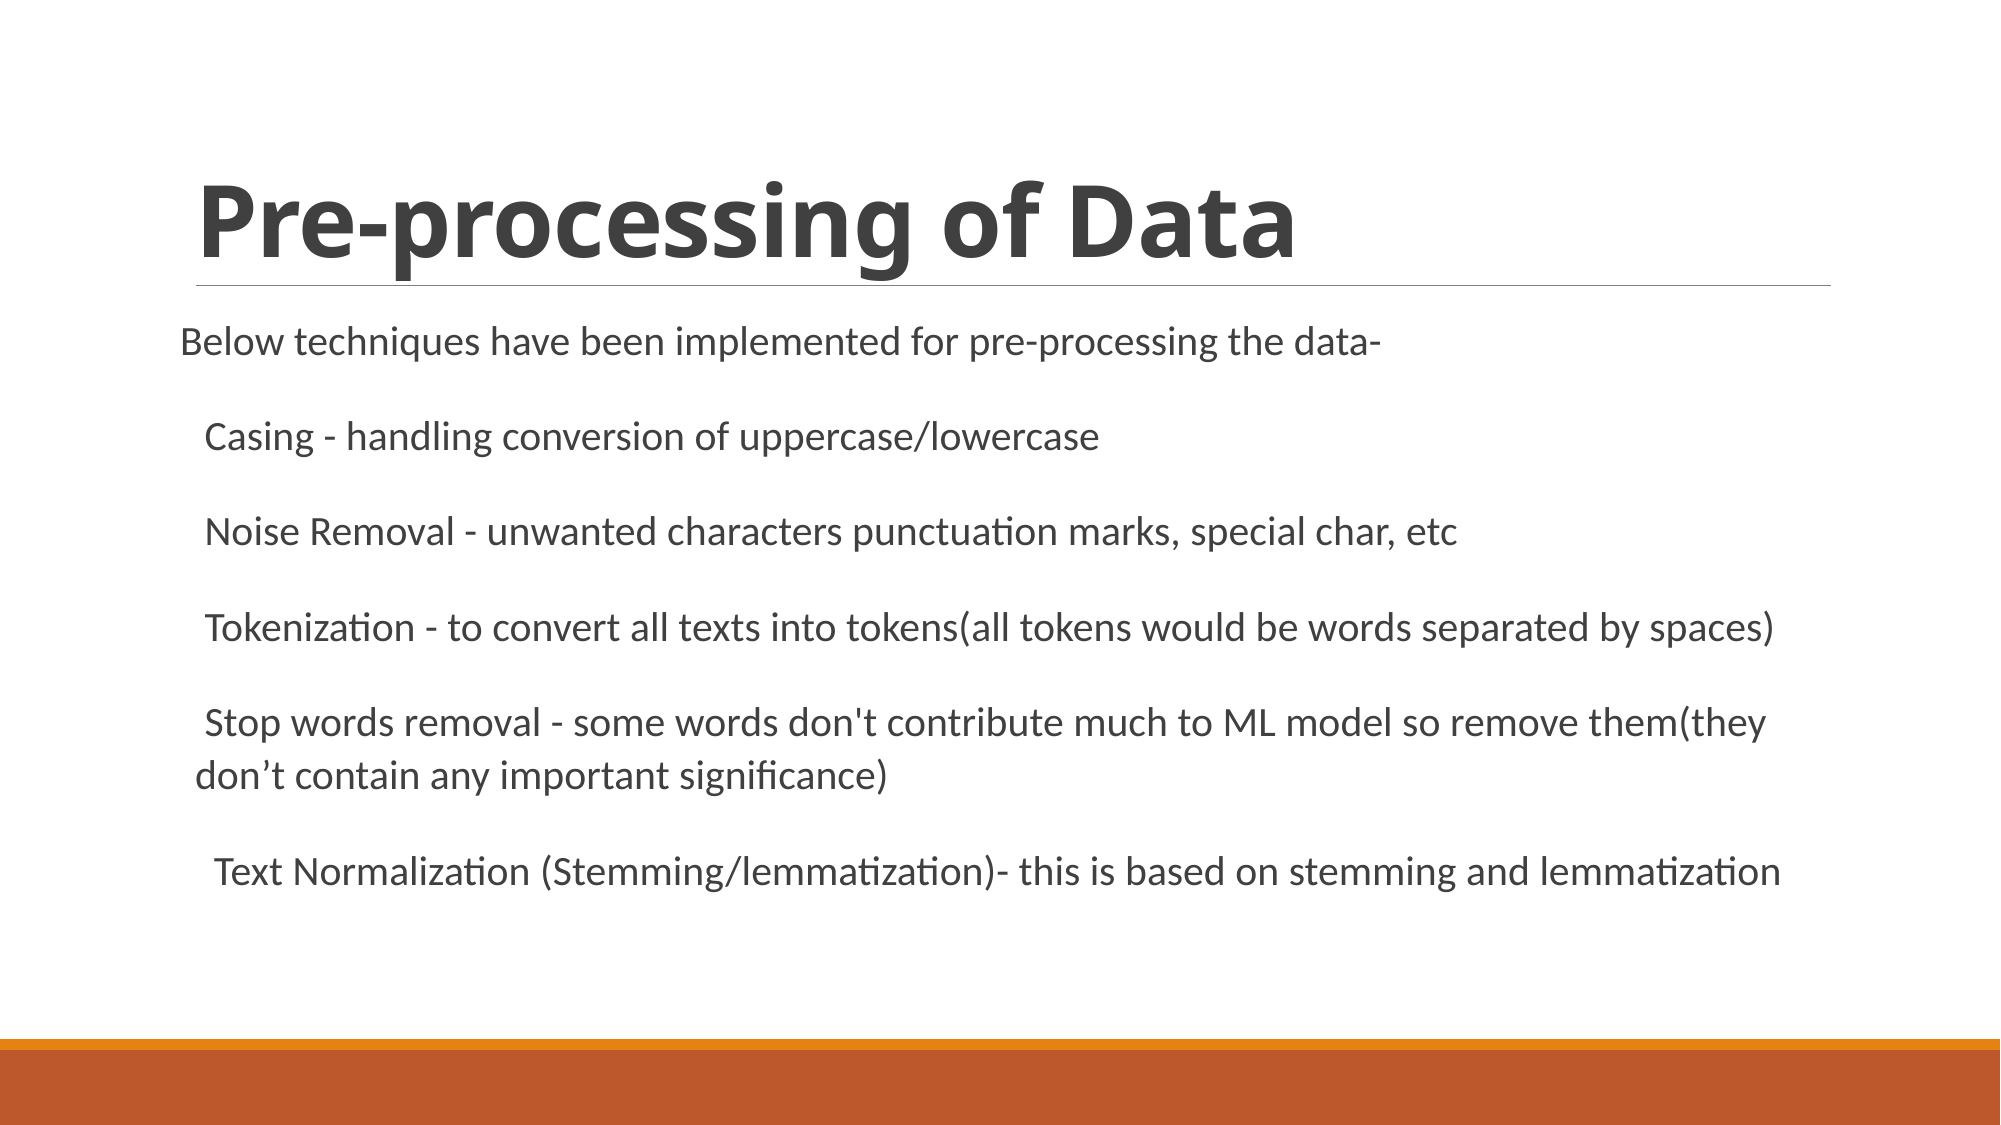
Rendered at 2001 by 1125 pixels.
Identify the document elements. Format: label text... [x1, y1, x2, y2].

list Below techniques have been implemented for pre-processing the data- Casing - handling conversion of uppercase/lowercase Noise Removal - unwanted characters punctuation marks, special char, etc Tokenization - to convert all texts into tokens(all tokens would be words separated by spaces) Stop words removal - some words don't contribute much to ML model so remove them(they don’t contain any important significance) Text Normalization (Stemming/lemmatization)- this is based on stemming and lemmatization [180, 302, 1830, 963]
title Pre-processing of Data [180, 47, 1830, 285]
